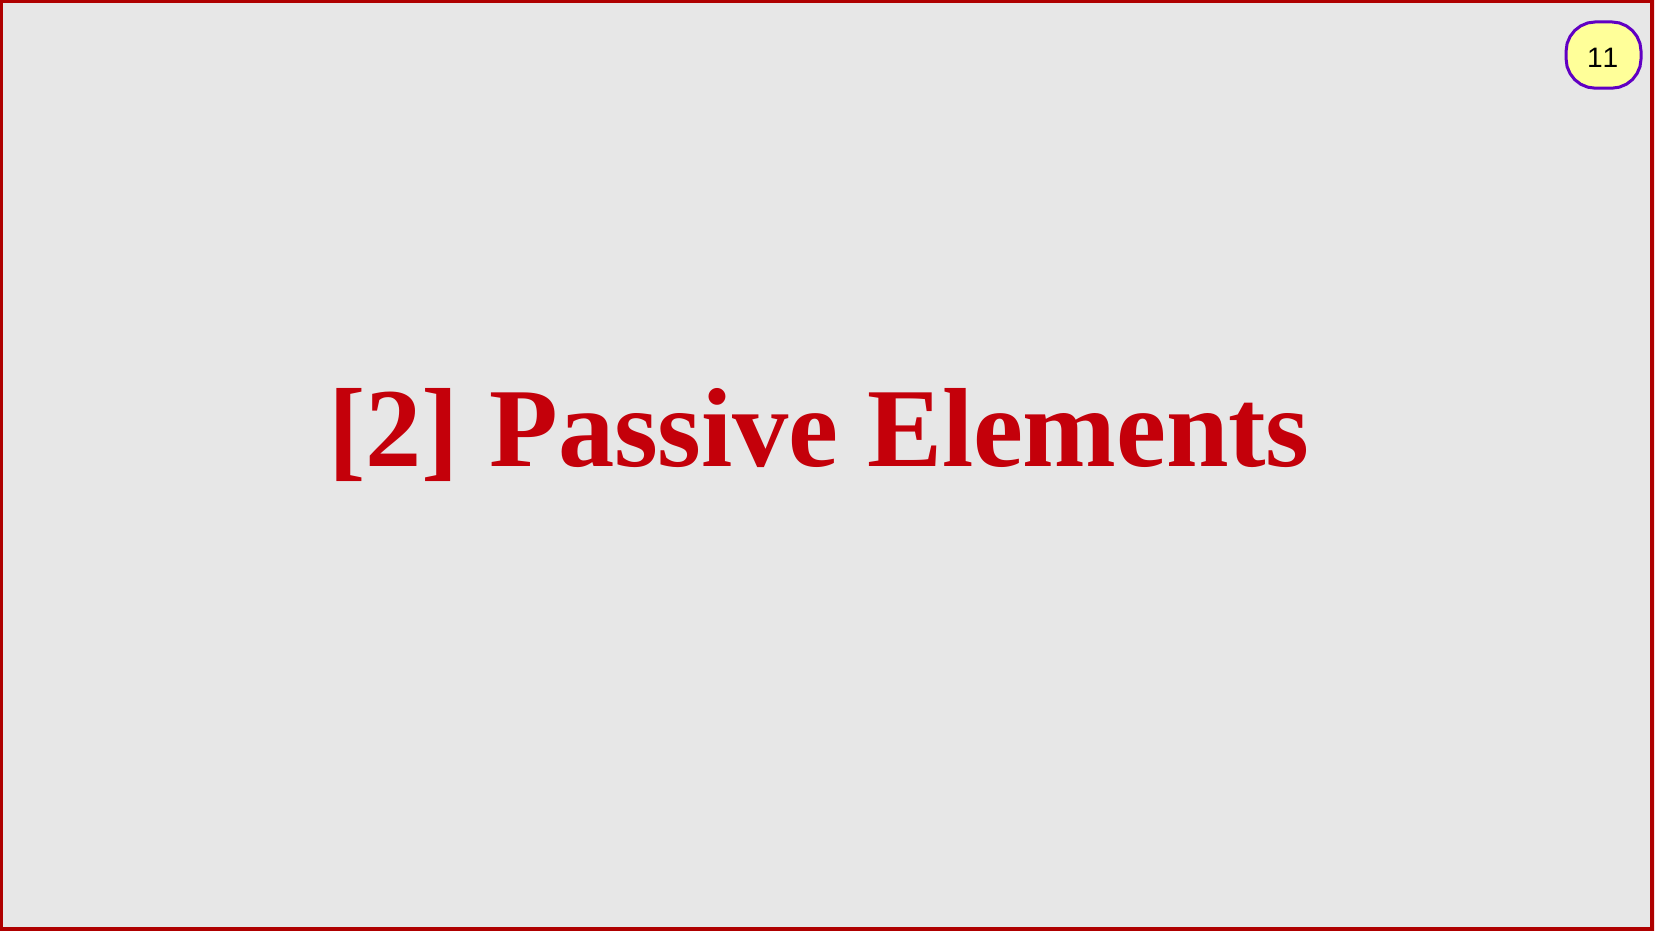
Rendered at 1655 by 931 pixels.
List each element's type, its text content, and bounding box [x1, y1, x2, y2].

title [2] Passive Elements [326, 352, 1311, 510]
text_box 11 [1584, 37, 1621, 74]
